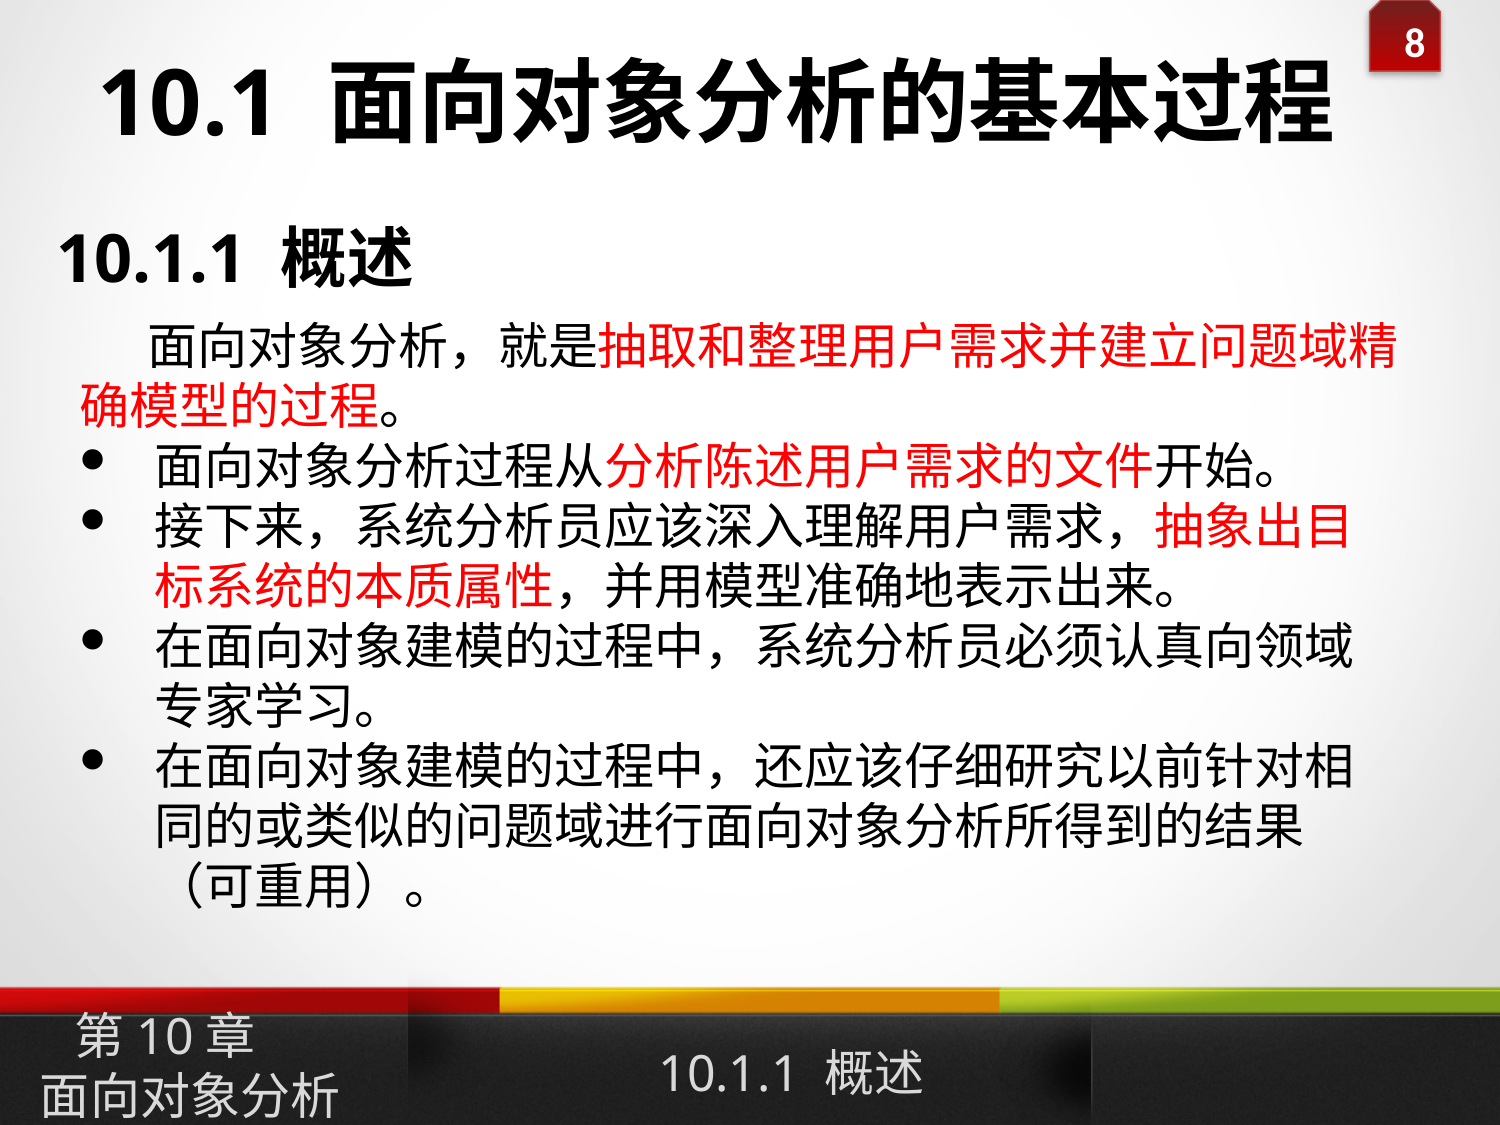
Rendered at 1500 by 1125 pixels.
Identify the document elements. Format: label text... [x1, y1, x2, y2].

text_box 面向对象分析，就是抽取和整理用户需求并建立问题域精确模型的过程。 面向对象分析过程从分析陈述用户需求的文件开始。 接下来，系统分析员应该深入理解用户需求，抽象出目标系统的本质属性，并用模型准确地表示出来。 在面向对象建模的过程中，系统分析员必须认真向领域专家学习。 在面向对象建模的过程中，还应该仔细研究以前针对相同的或类似的问题域进行面向对象分析所得到的结果（可重用）。 [64, 307, 1415, 922]
picture [0, 0, 1500, 1125]
title 10.1 面向对象分析的基本过程 [41, 4, 1393, 193]
text_box 10.1.1 概述 [537, 1032, 1046, 1111]
list 10.1.1 概述 [40, 207, 1392, 308]
